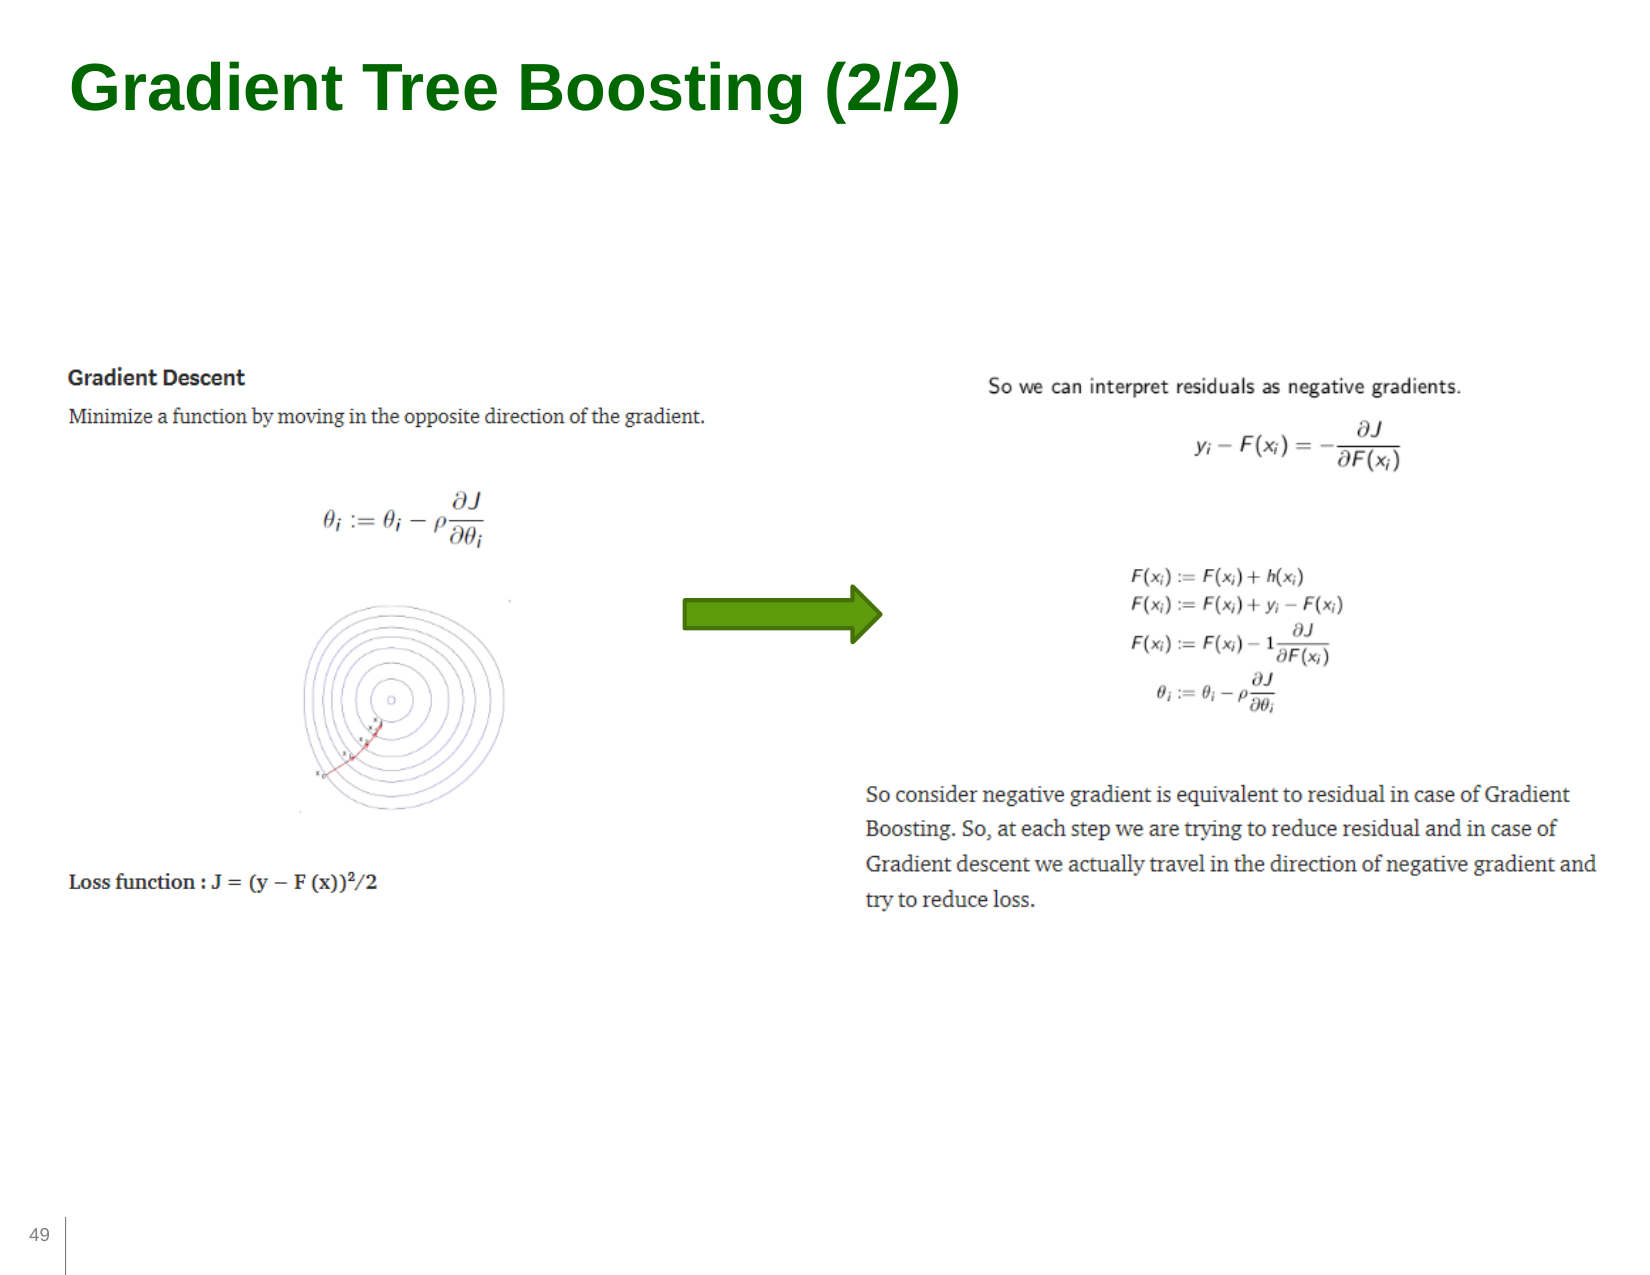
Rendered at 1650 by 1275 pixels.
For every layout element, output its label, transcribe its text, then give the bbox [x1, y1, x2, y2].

title Gradient Tree Boosting (2/2) [54, 36, 1650, 221]
picture [837, 357, 1632, 927]
text_box [758, 598, 832, 631]
picture [44, 357, 755, 927]
